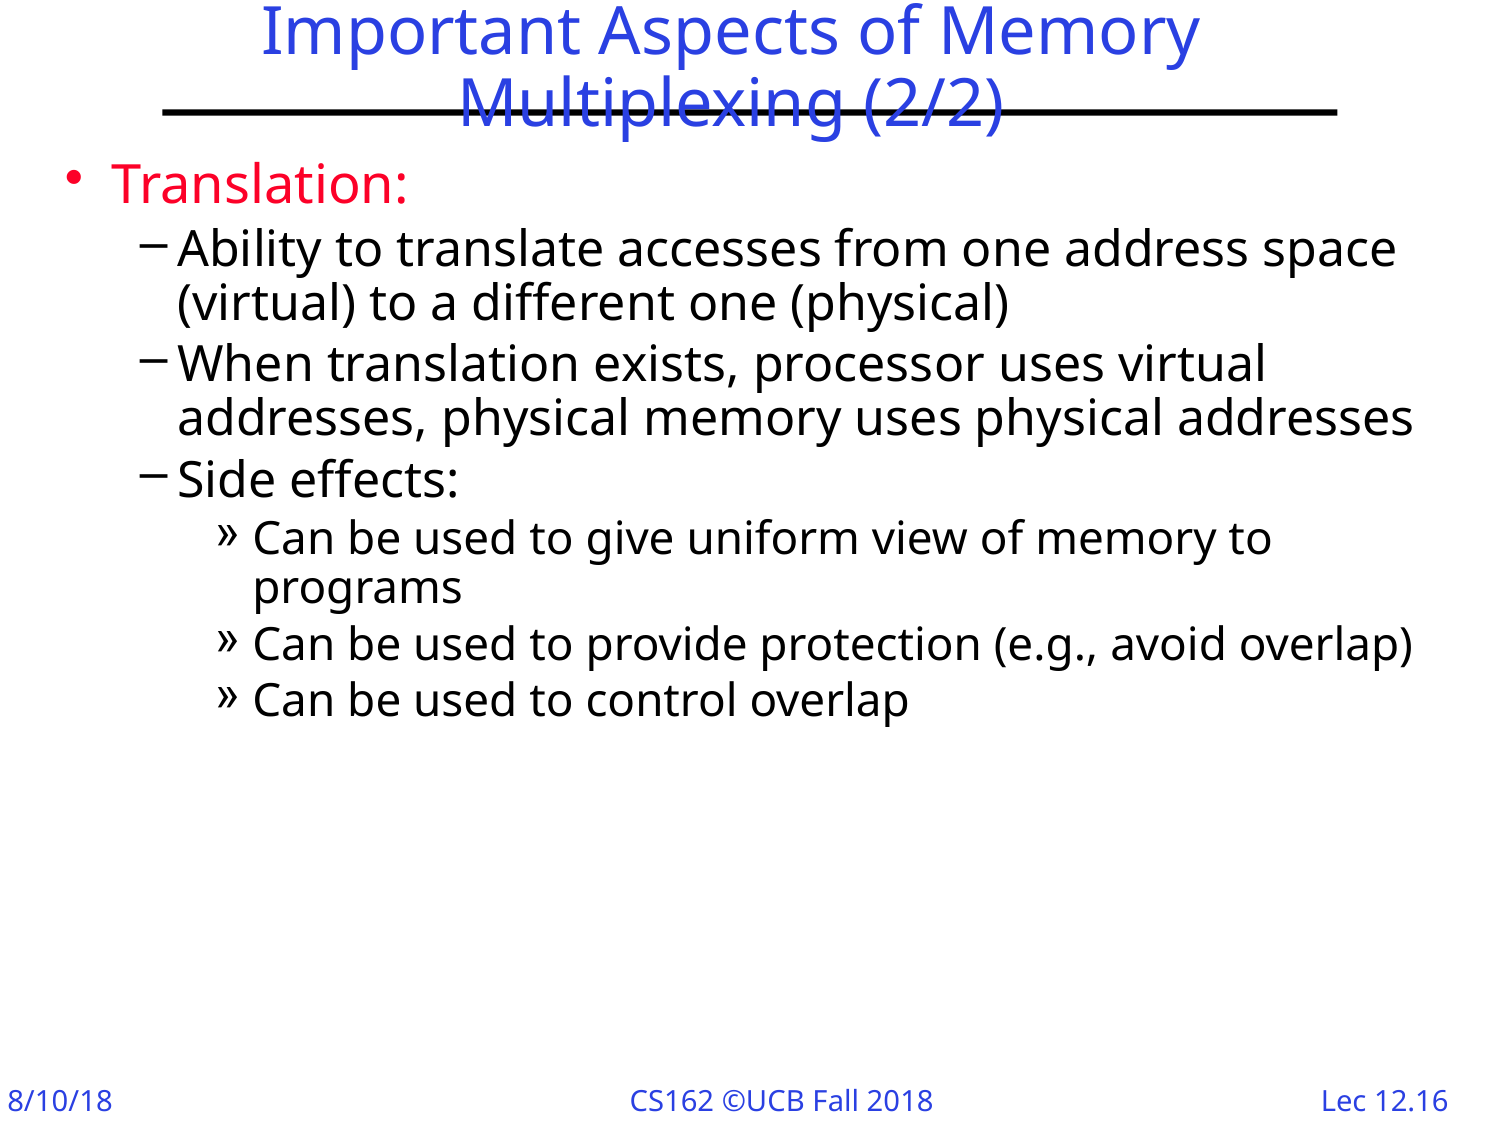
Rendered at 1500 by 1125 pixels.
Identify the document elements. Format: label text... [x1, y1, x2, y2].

list Translation: Ability to translate accesses from one address space (virtual) to a different one (physical) When translation exists, processor uses virtual addresses, physical memory uses physical addresses Side effects: Can be used to give uniform view of memory to programs Can be used to provide protection (e.g., avoid overlap) Can be used to control overlap [50, 149, 1475, 1075]
title Important Aspects of Memory Multiplexing (2/2) [50, 24, 1413, 113]
